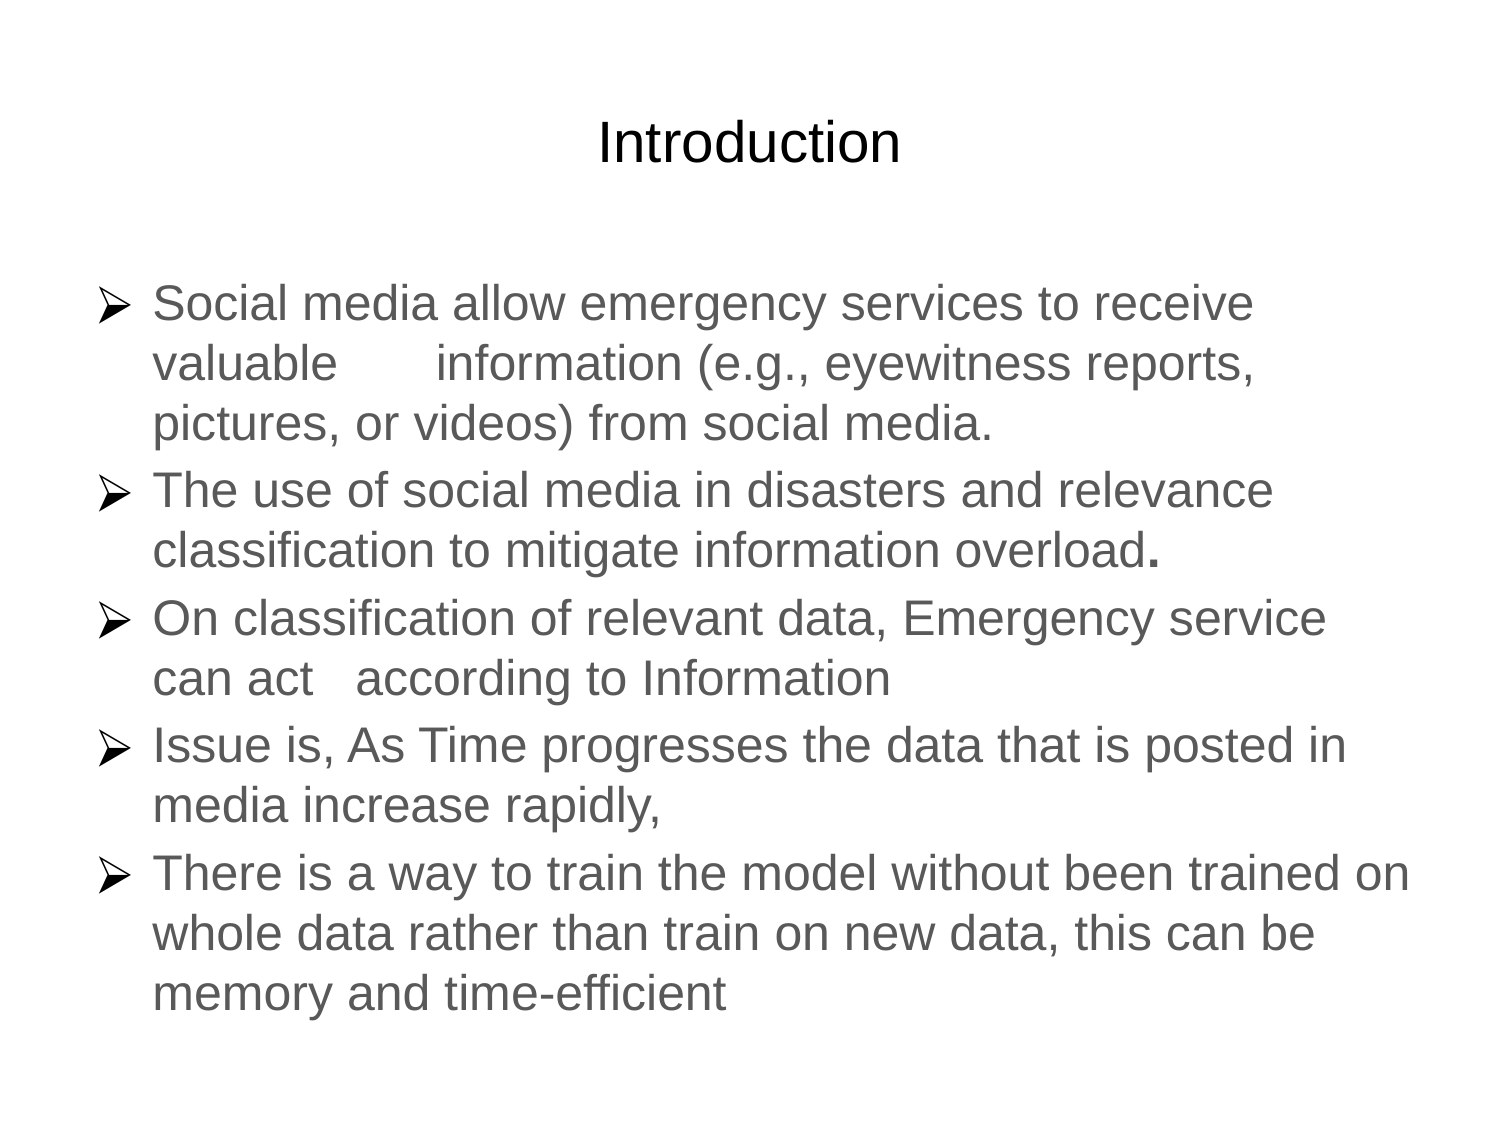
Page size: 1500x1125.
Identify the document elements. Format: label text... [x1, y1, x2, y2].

list Social media allow emergency services to receive valuable information (e.g., eyewitness reports, pictures, or videos) from social media. The use of social media in disasters and relevance classification to mitigate information overload. On classification of relevant data, Emergency service can act according to Information Issue is, As Time progresses the data that is posted in media increase rapidly, There is a way to train the model without been trained on whole data rather than train on new data, this can be memory and time-efficient [62, 262, 1438, 1088]
title Introduction [75, 45, 1425, 233]
